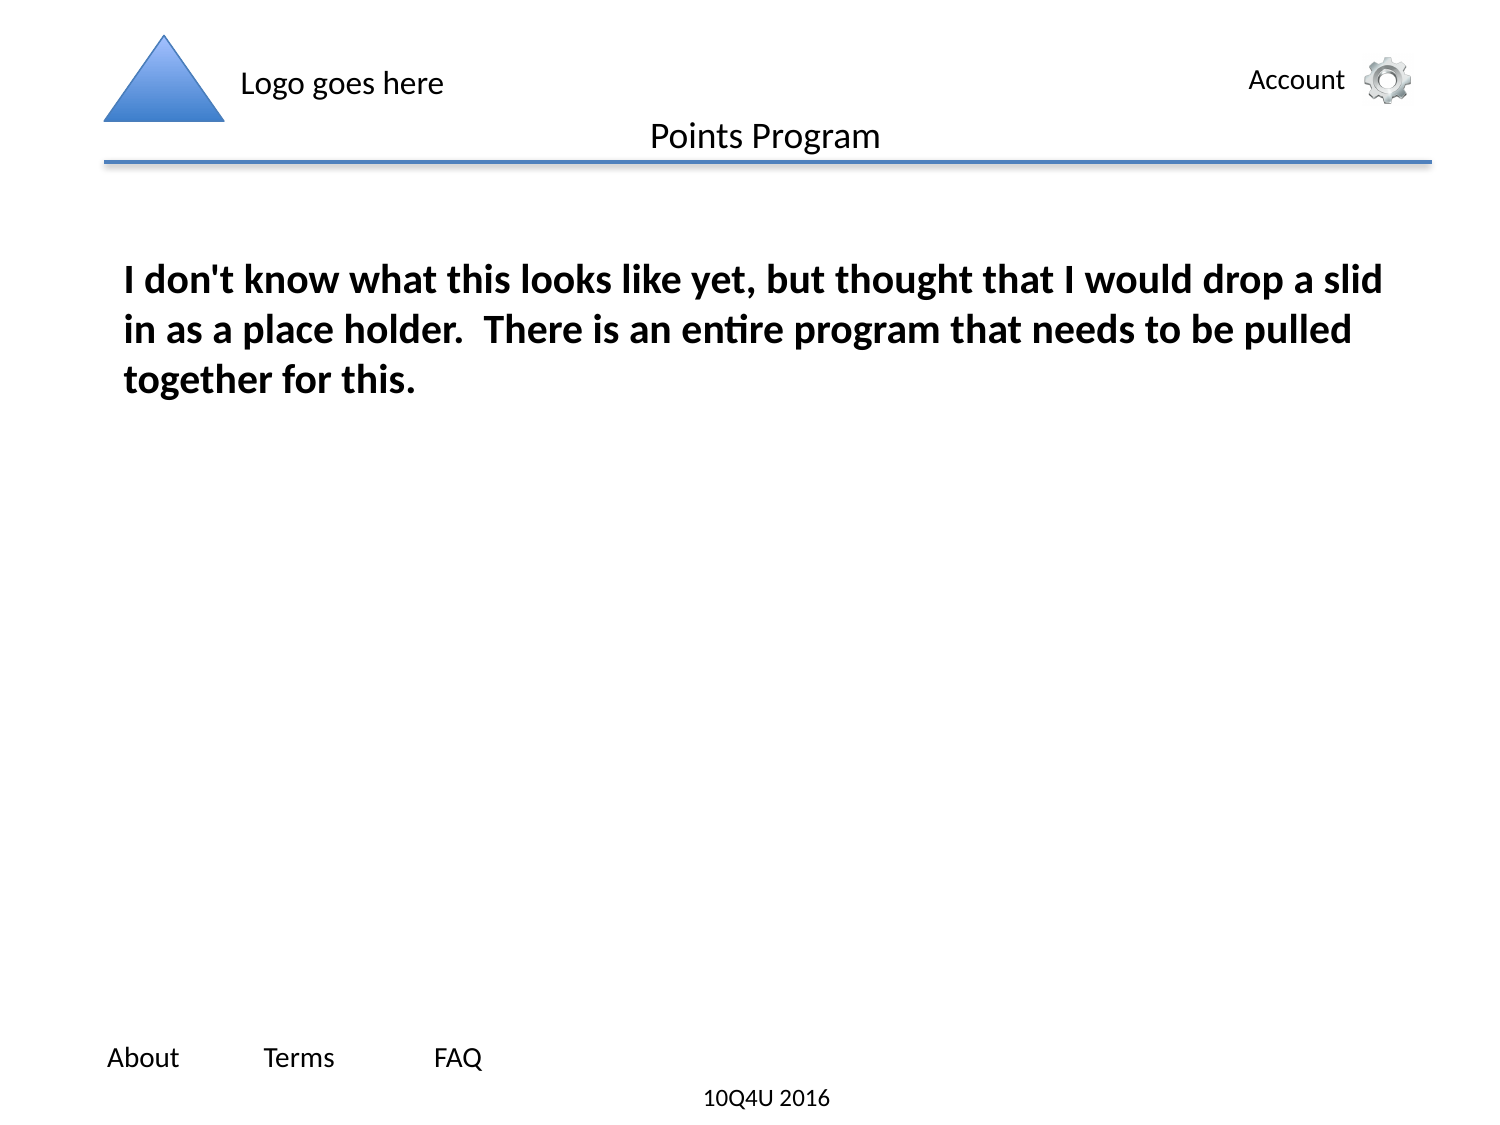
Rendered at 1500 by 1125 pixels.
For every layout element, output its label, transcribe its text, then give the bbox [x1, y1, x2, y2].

text_box [103, 34, 225, 122]
text_box 10Q4U 2016 [688, 1074, 936, 1120]
text_box Terms [248, 1030, 381, 1081]
text_box FAQ [419, 1031, 551, 1081]
text_box Points Program [635, 103, 897, 160]
picture [1362, 52, 1414, 106]
text_box About [92, 1031, 224, 1081]
text_box Logo goes here [225, 53, 460, 109]
text_box Account [1233, 53, 1360, 103]
text_box I don't know what this looks like yet, but thought that I would drop a slid in as a place holder. There is an entire program that needs to be pulled together for this. [107, 244, 1414, 530]
